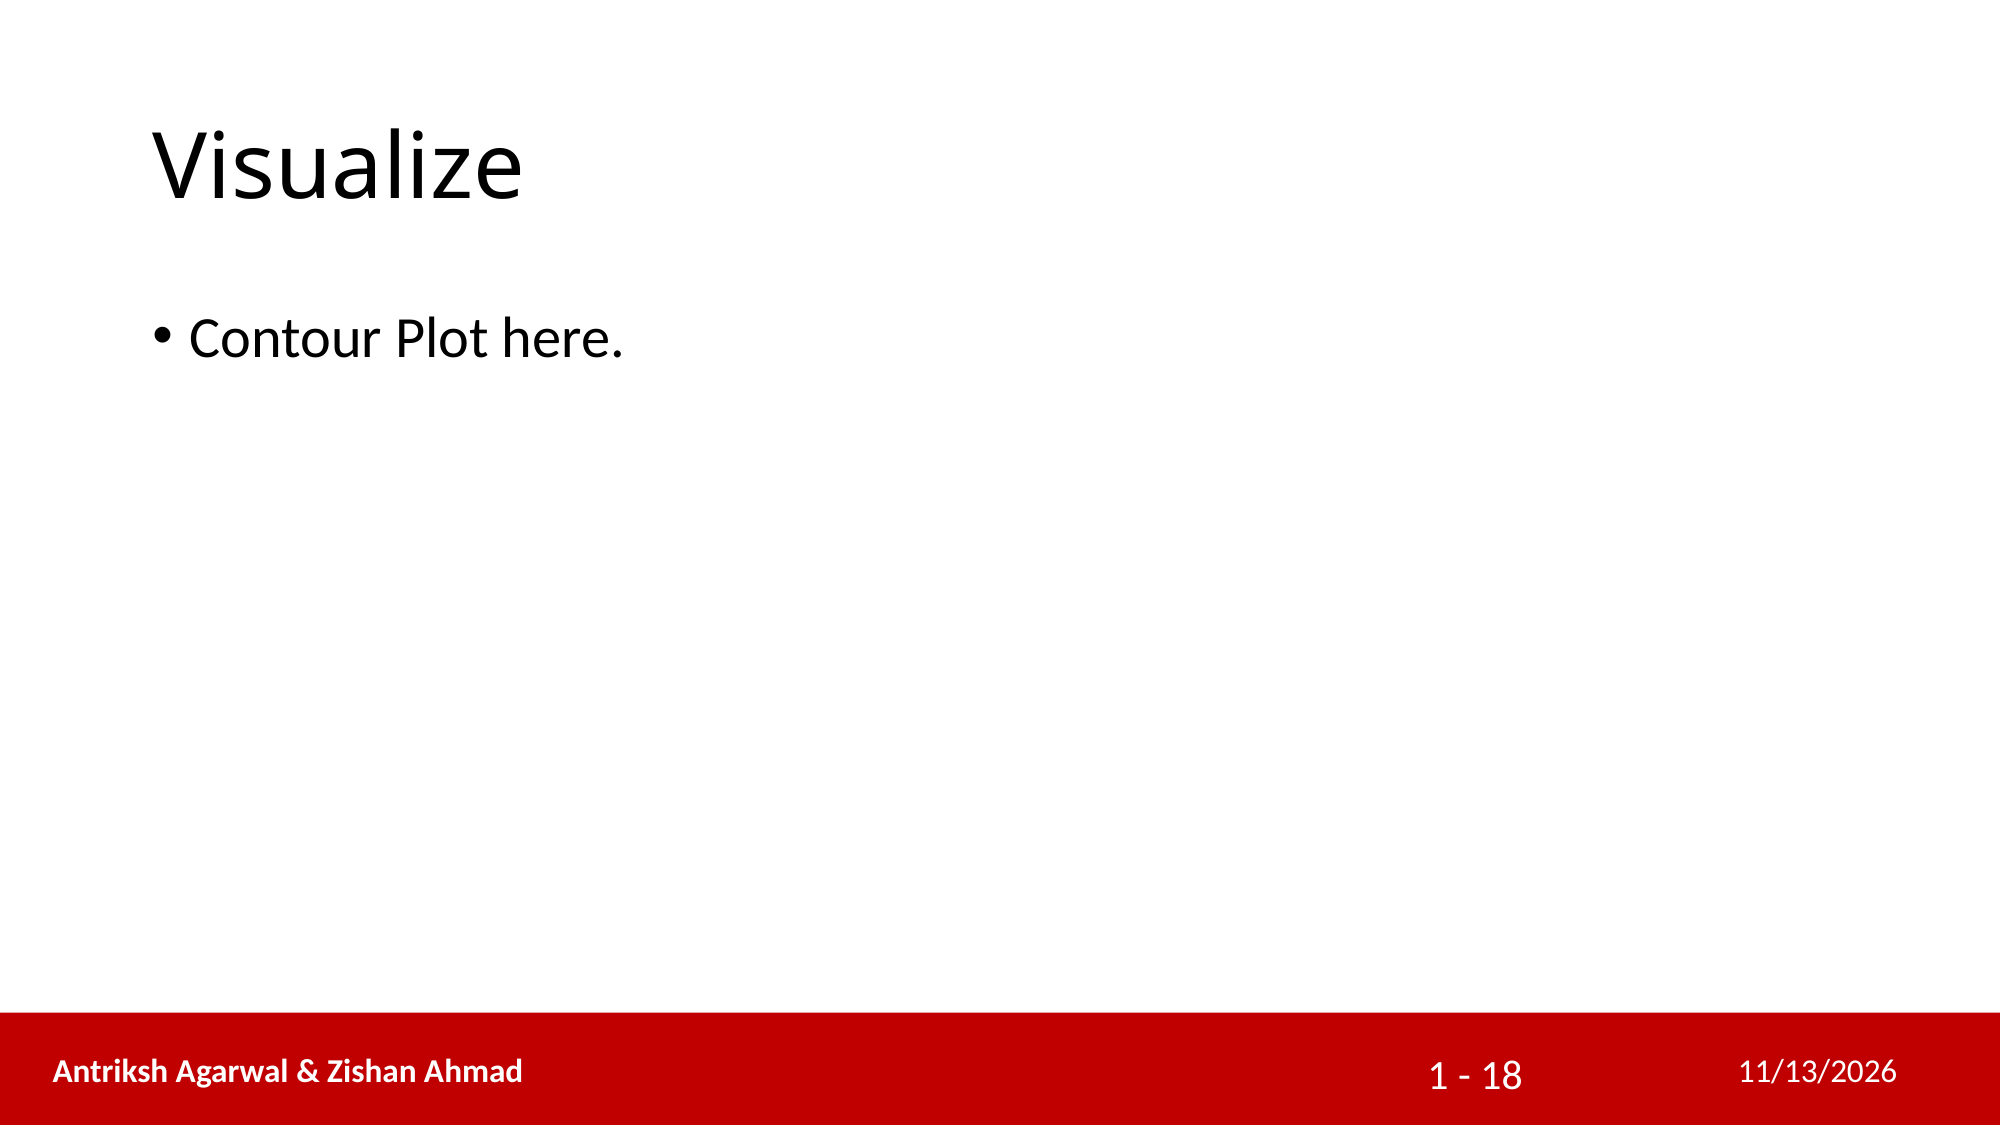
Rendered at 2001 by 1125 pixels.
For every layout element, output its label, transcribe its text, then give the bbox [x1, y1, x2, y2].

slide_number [1374, 1038, 1913, 1099]
footer Antriksh Agarwal & Zishan Ahmad [0, 1012, 2000, 1125]
list Contour Plot here. [137, 299, 1863, 1014]
title Visualize [137, 59, 1863, 278]
slide_number 1 - 18 [1412, 1042, 1863, 1103]
